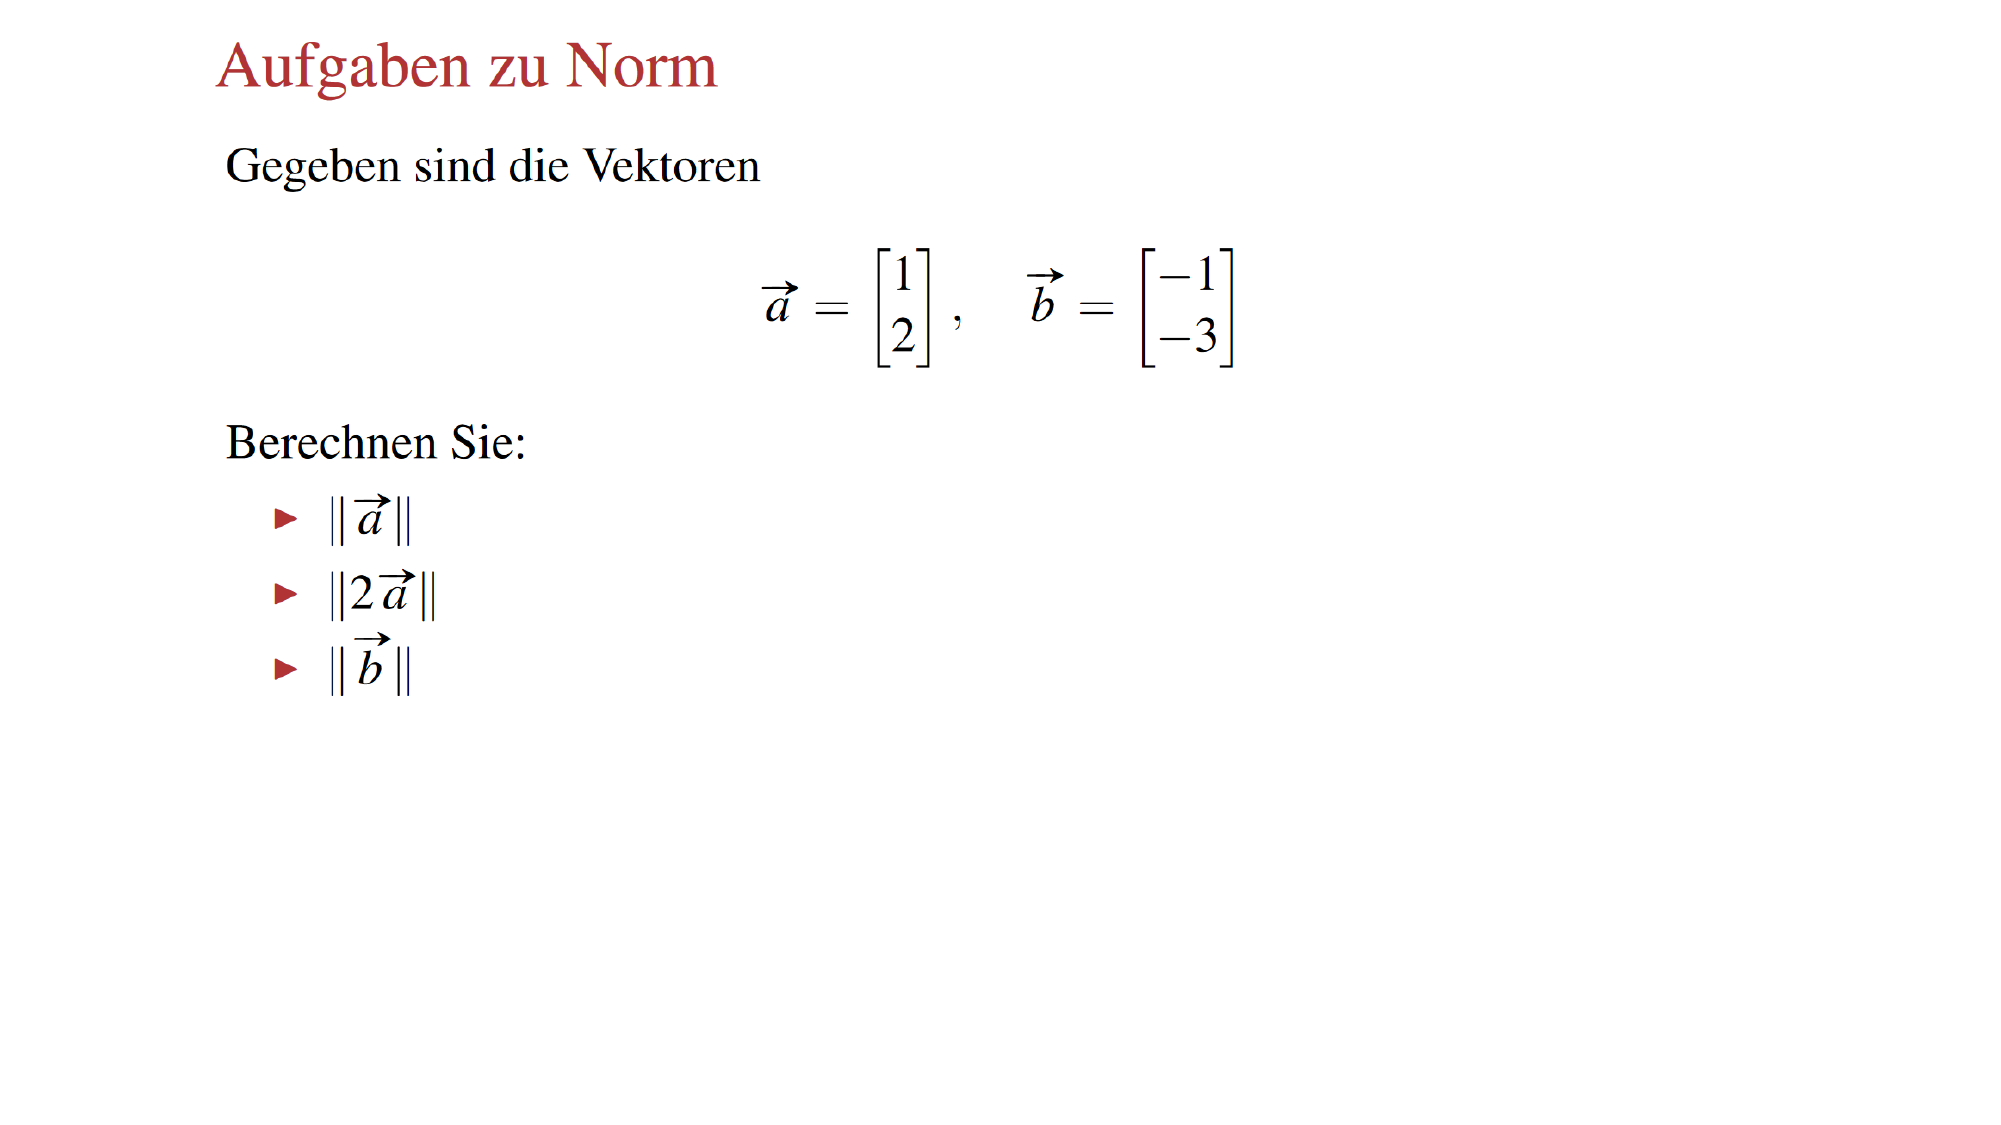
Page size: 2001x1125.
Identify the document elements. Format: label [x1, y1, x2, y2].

picture [178, 0, 1763, 1125]
